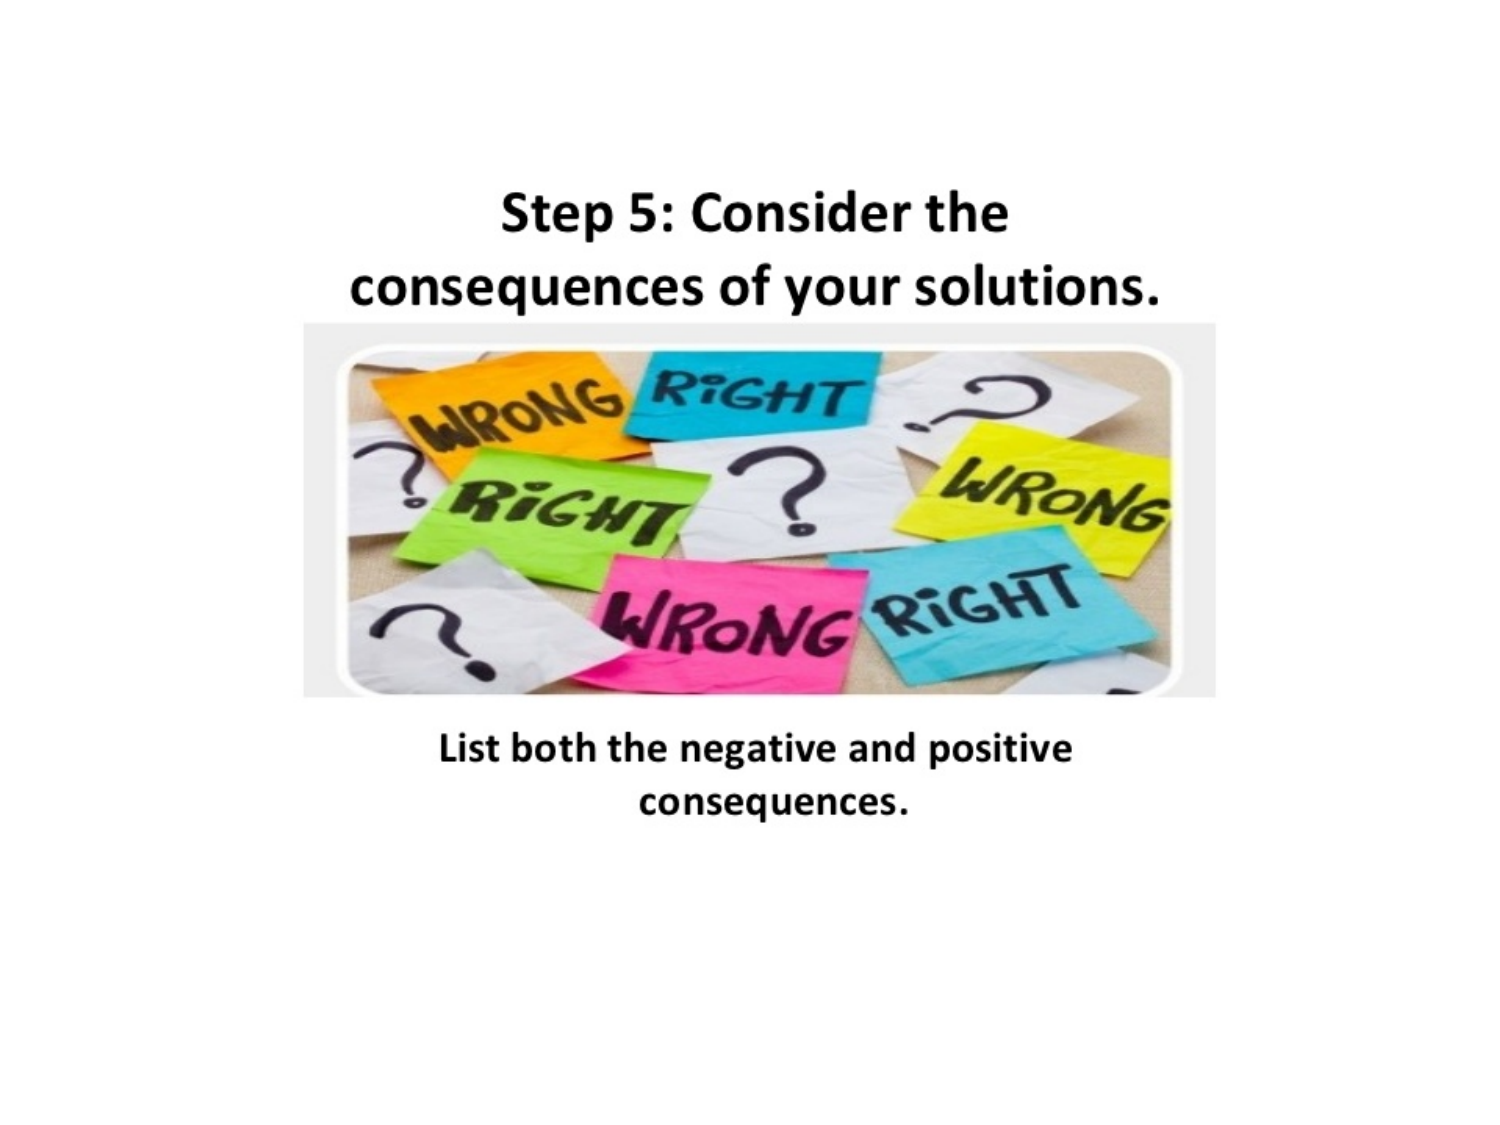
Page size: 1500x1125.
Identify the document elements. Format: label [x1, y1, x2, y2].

picture [257, 152, 1255, 901]
